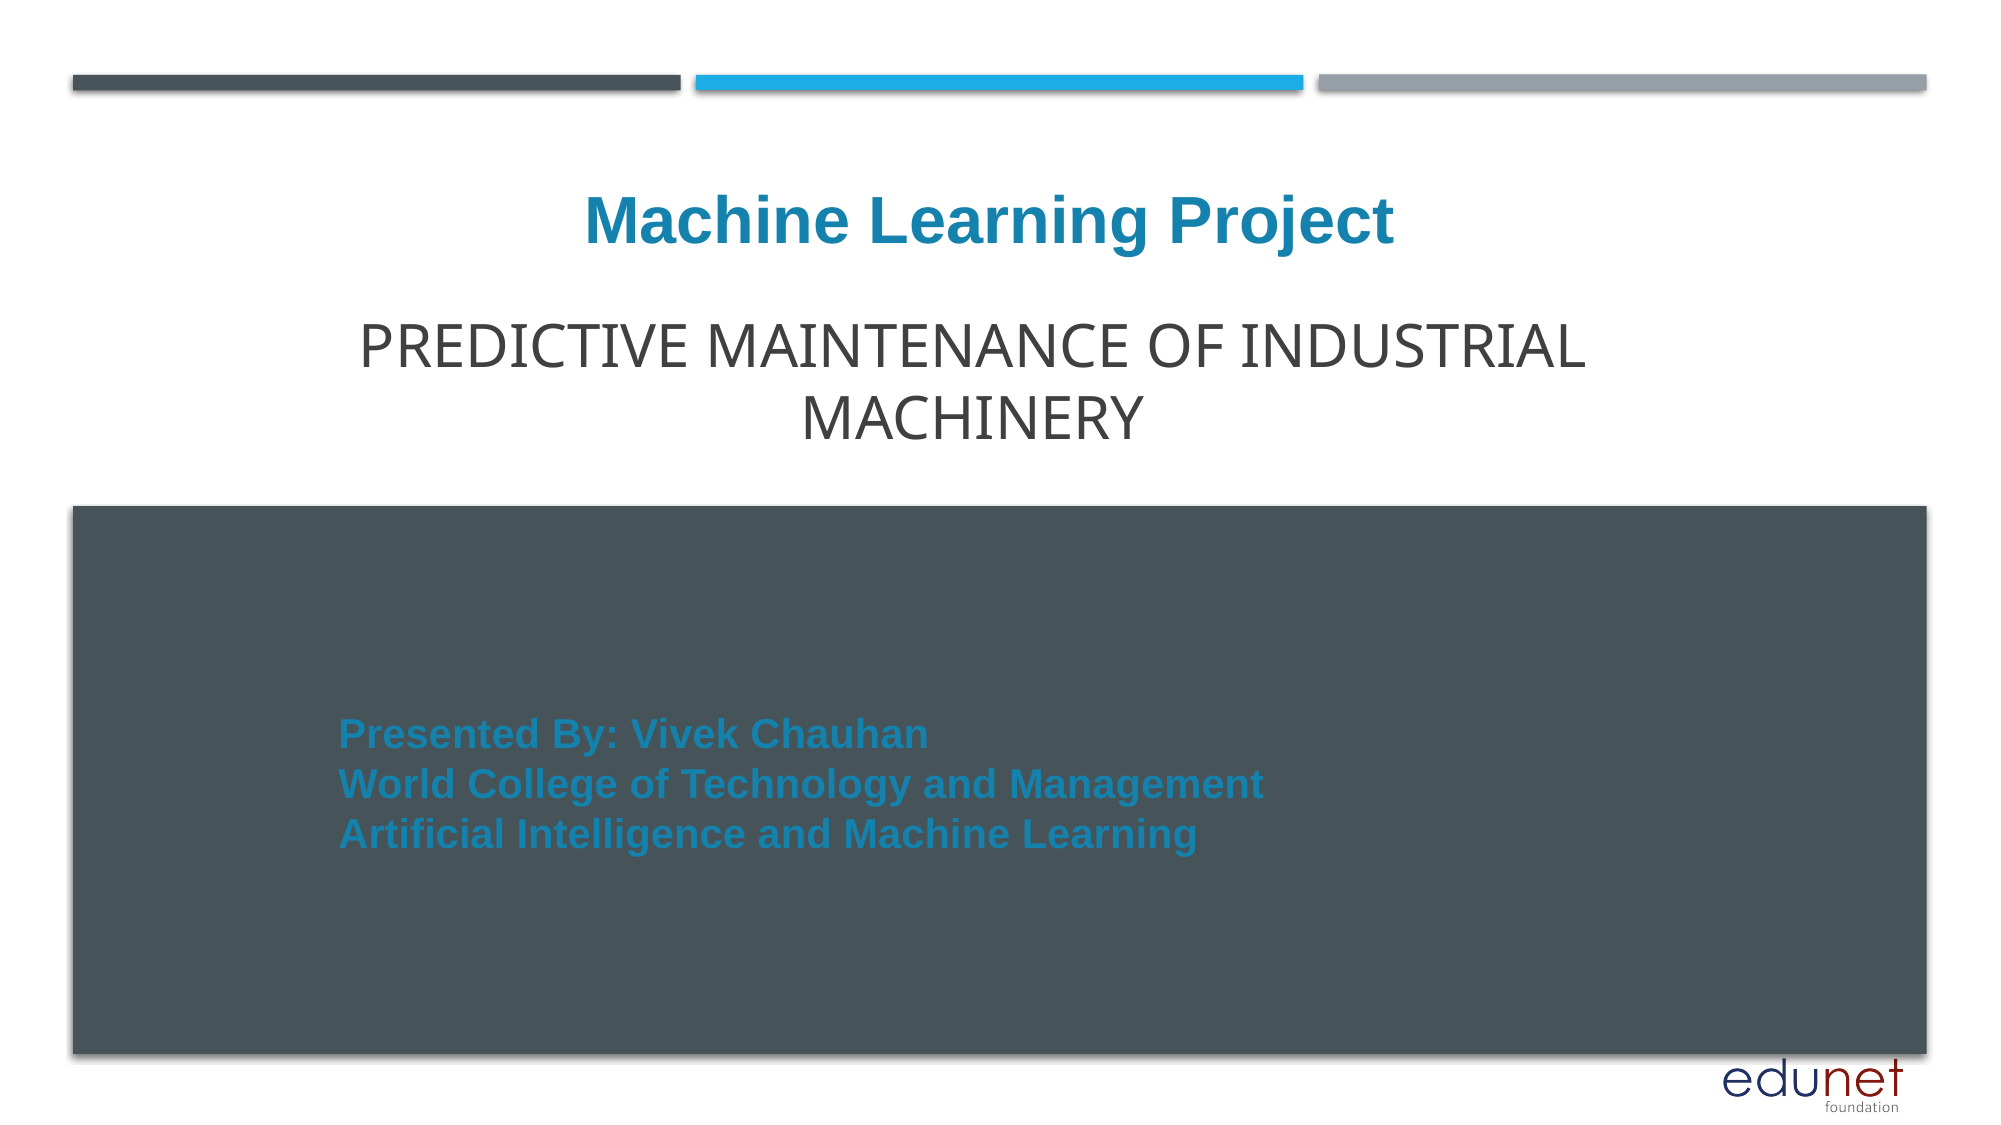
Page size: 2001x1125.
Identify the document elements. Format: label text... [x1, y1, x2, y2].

title Predictive Maintenance of Industrial Machinery [222, 298, 1723, 460]
picture [1719, 1056, 1905, 1116]
text_box Machine Learning Project [0, 169, 2000, 265]
text_box Presented By: Vivek Chauhan World College of Technology and Management Artificial Intelligence and Machine Learning [323, 698, 1752, 864]
